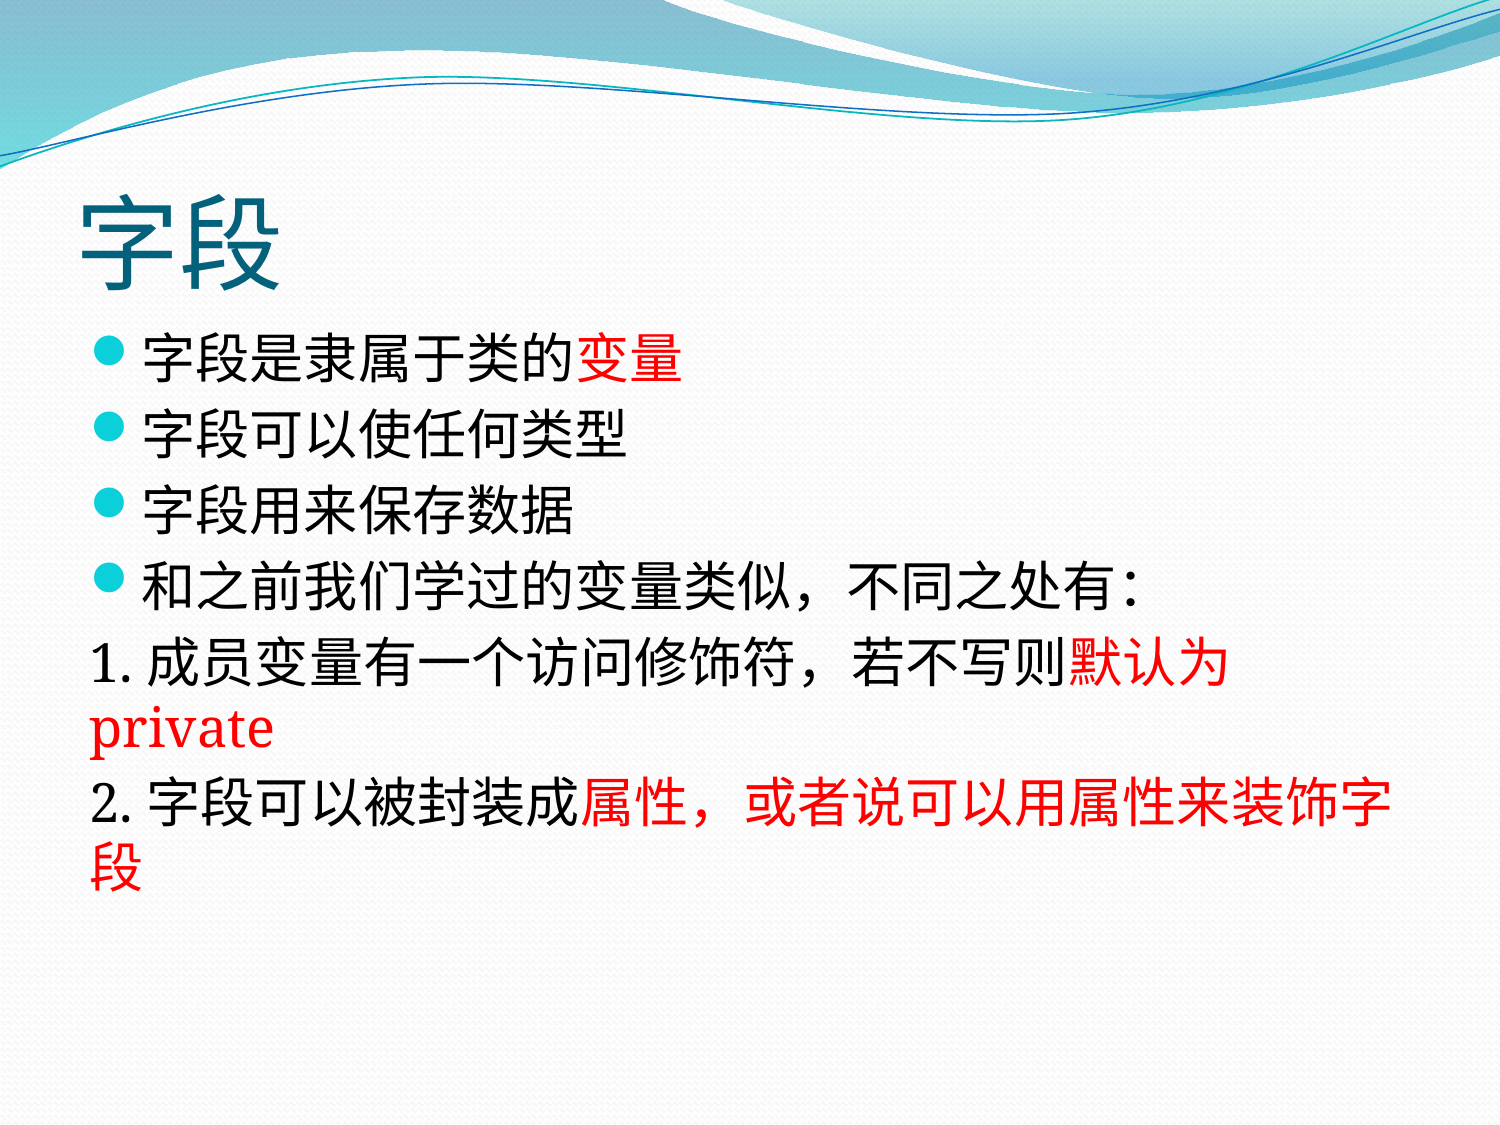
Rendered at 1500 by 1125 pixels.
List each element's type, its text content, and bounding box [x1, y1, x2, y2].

title 字段 [75, 115, 1425, 303]
list 字段是隶属于类的变量 字段可以使任何类型 字段用来保存数据 和之前我们学过的变量类似，不同之处有： 1.成员变量有一个访问修饰符，若不写则默认为private 2.字段可以被封装成属性，或者说可以用属性来装饰字段 [75, 317, 1425, 1038]
